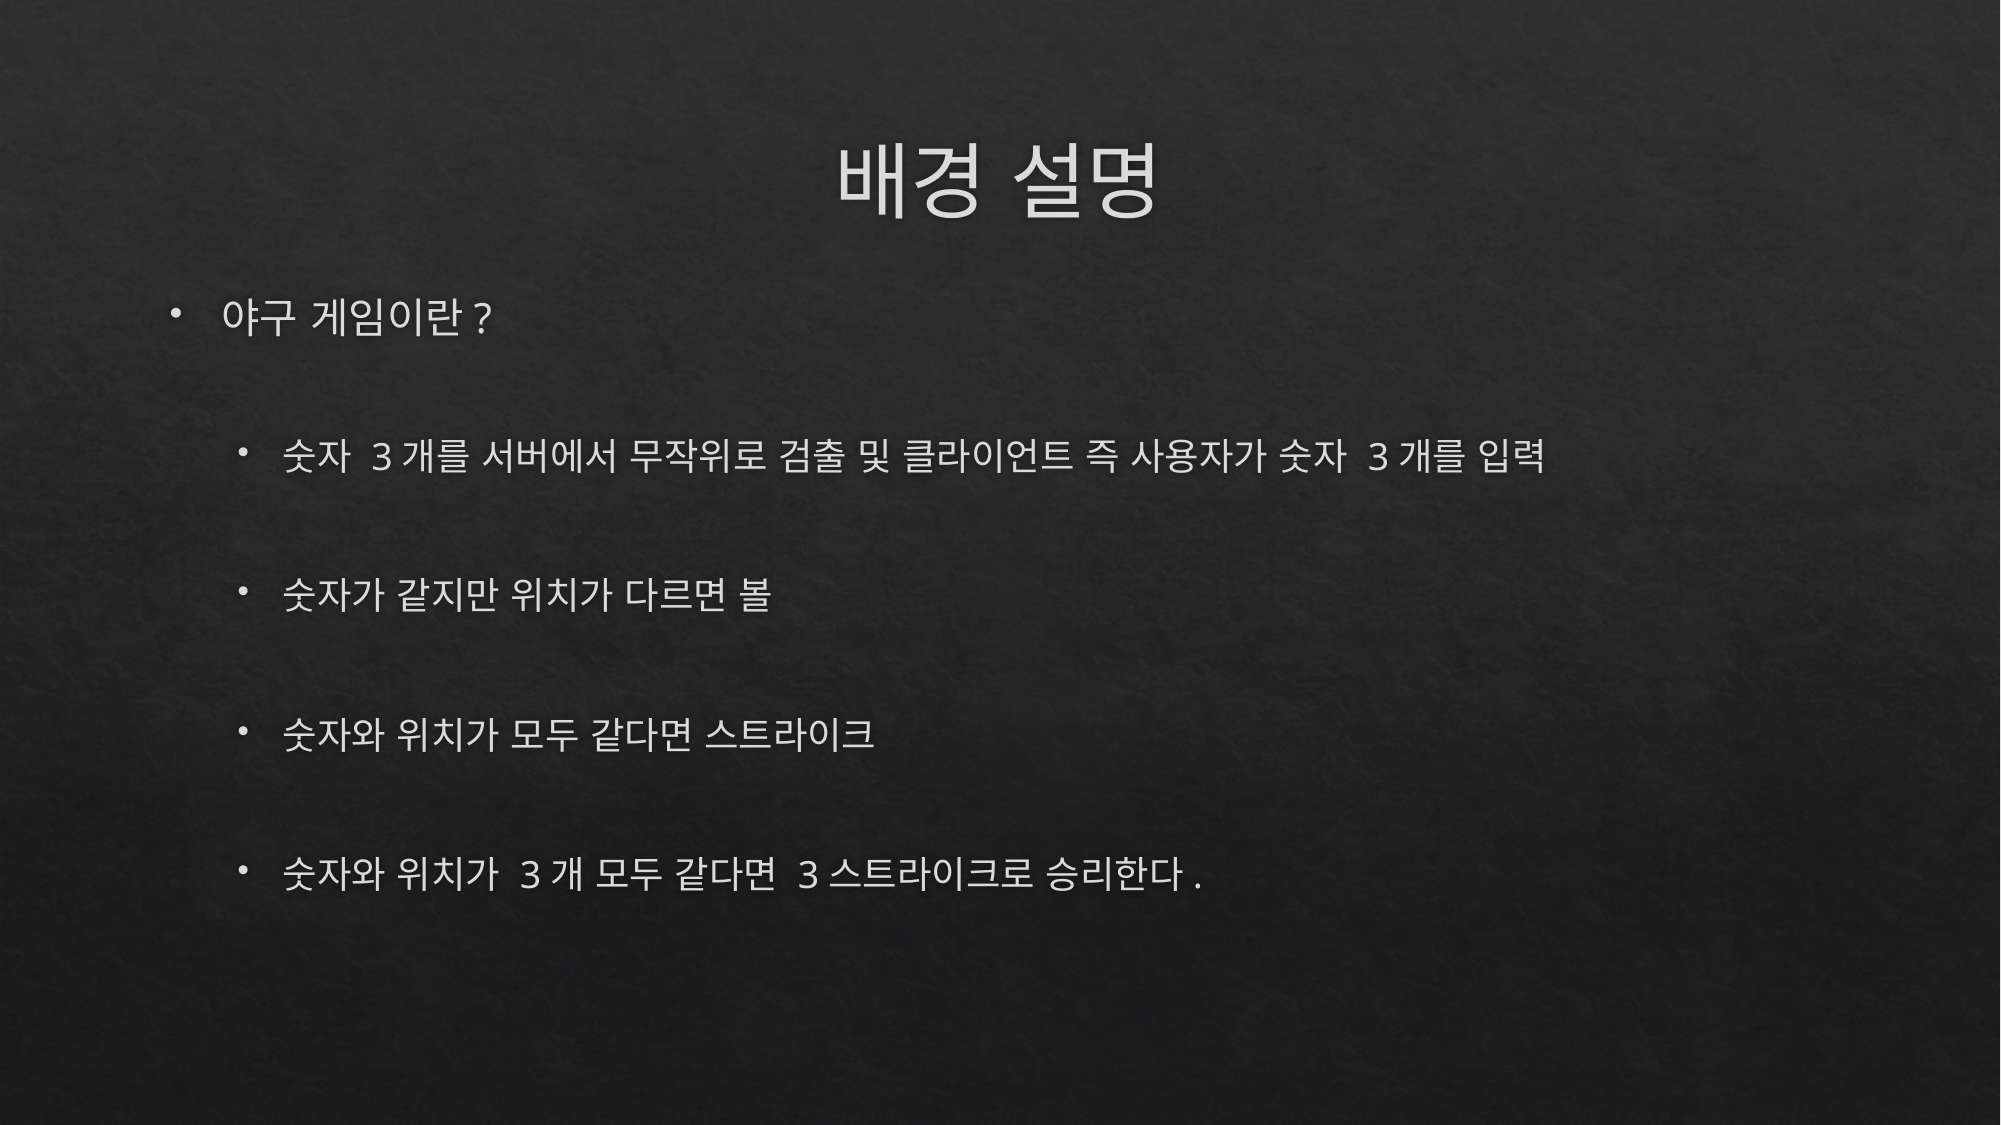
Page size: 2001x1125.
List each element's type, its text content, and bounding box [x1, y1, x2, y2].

list 야구 게임이란? 숫자 3개를 서버에서 무작위로 검출 및 클라이언트 즉 사용자가 숫자 3개를 입력 숫자가 같지만 위치가 다르면 볼 숫자와 위치가 모두 같다면 스트라이크 숫자와 위치가 3개 모두 같다면 3스트라이크로 승리한다. [149, 284, 1849, 950]
title 배경 설명 [149, 99, 1849, 260]
